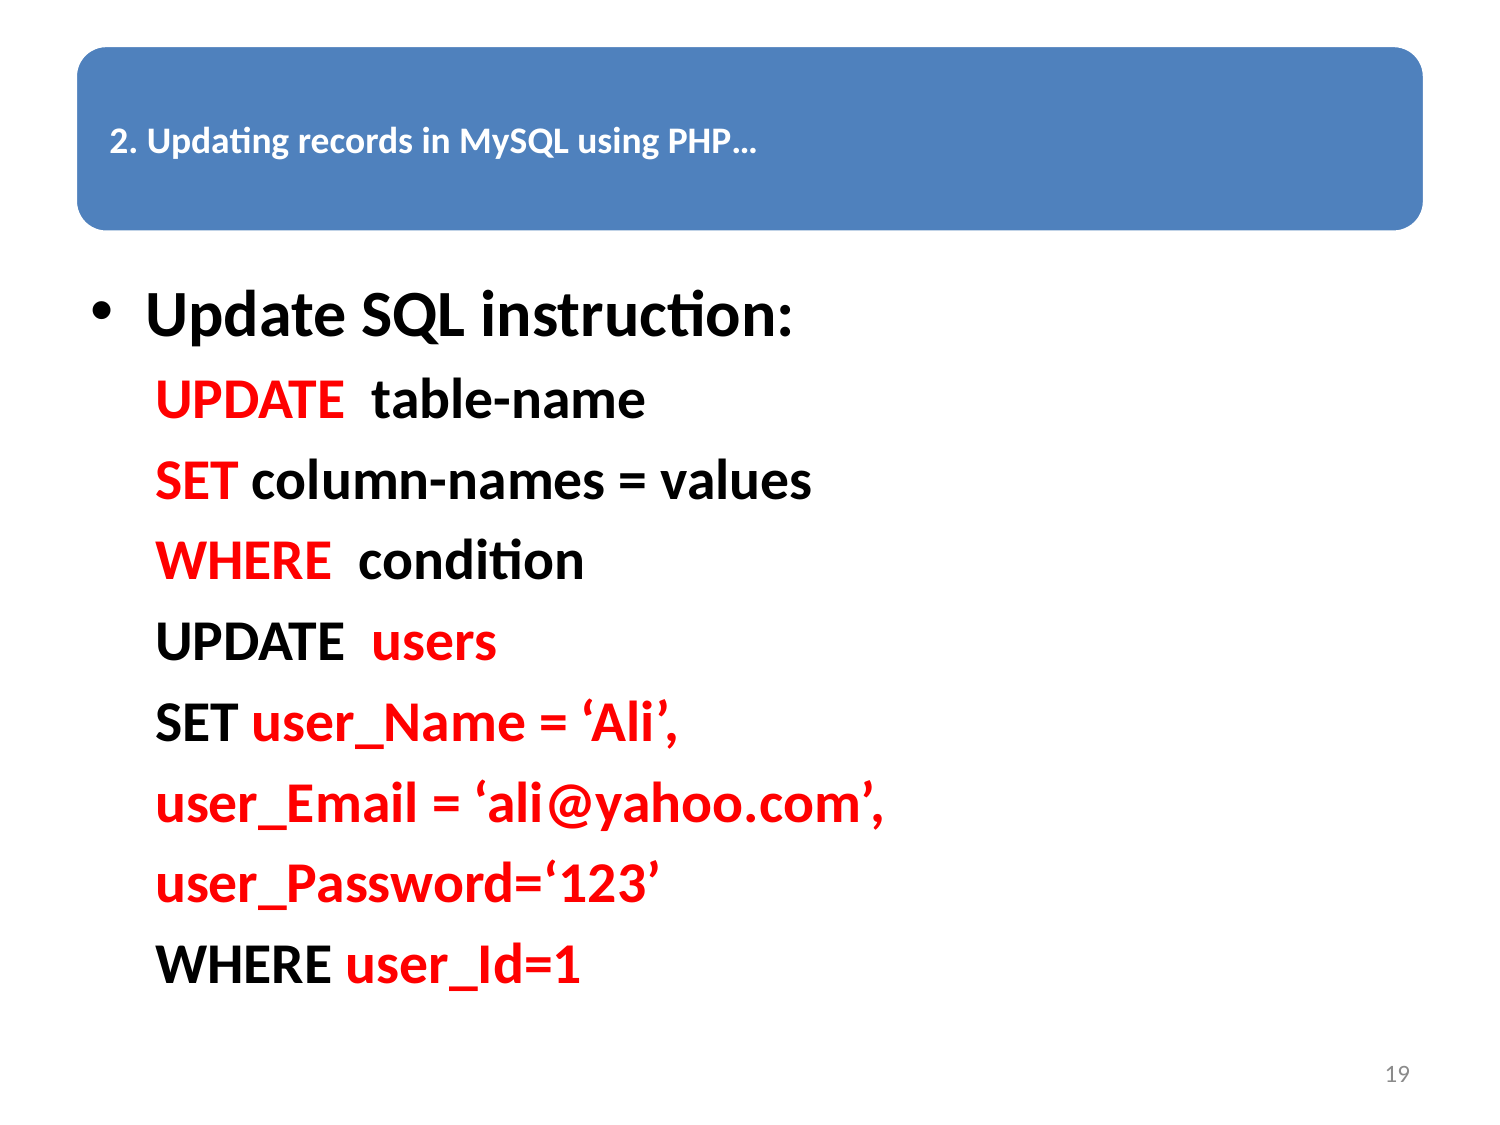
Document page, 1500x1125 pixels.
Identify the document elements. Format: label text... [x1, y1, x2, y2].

slide_number 19 [1074, 1042, 1425, 1103]
list Update SQL instruction: UPDATE table-name SET column-names = values WHERE condition UPDATE users SET user_Name = ‘Ali’, user_Email = ‘ali@yahoo.com’, user_Password=‘123’ WHERE user_Id=1 [75, 262, 1425, 1005]
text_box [74, 44, 1426, 233]
